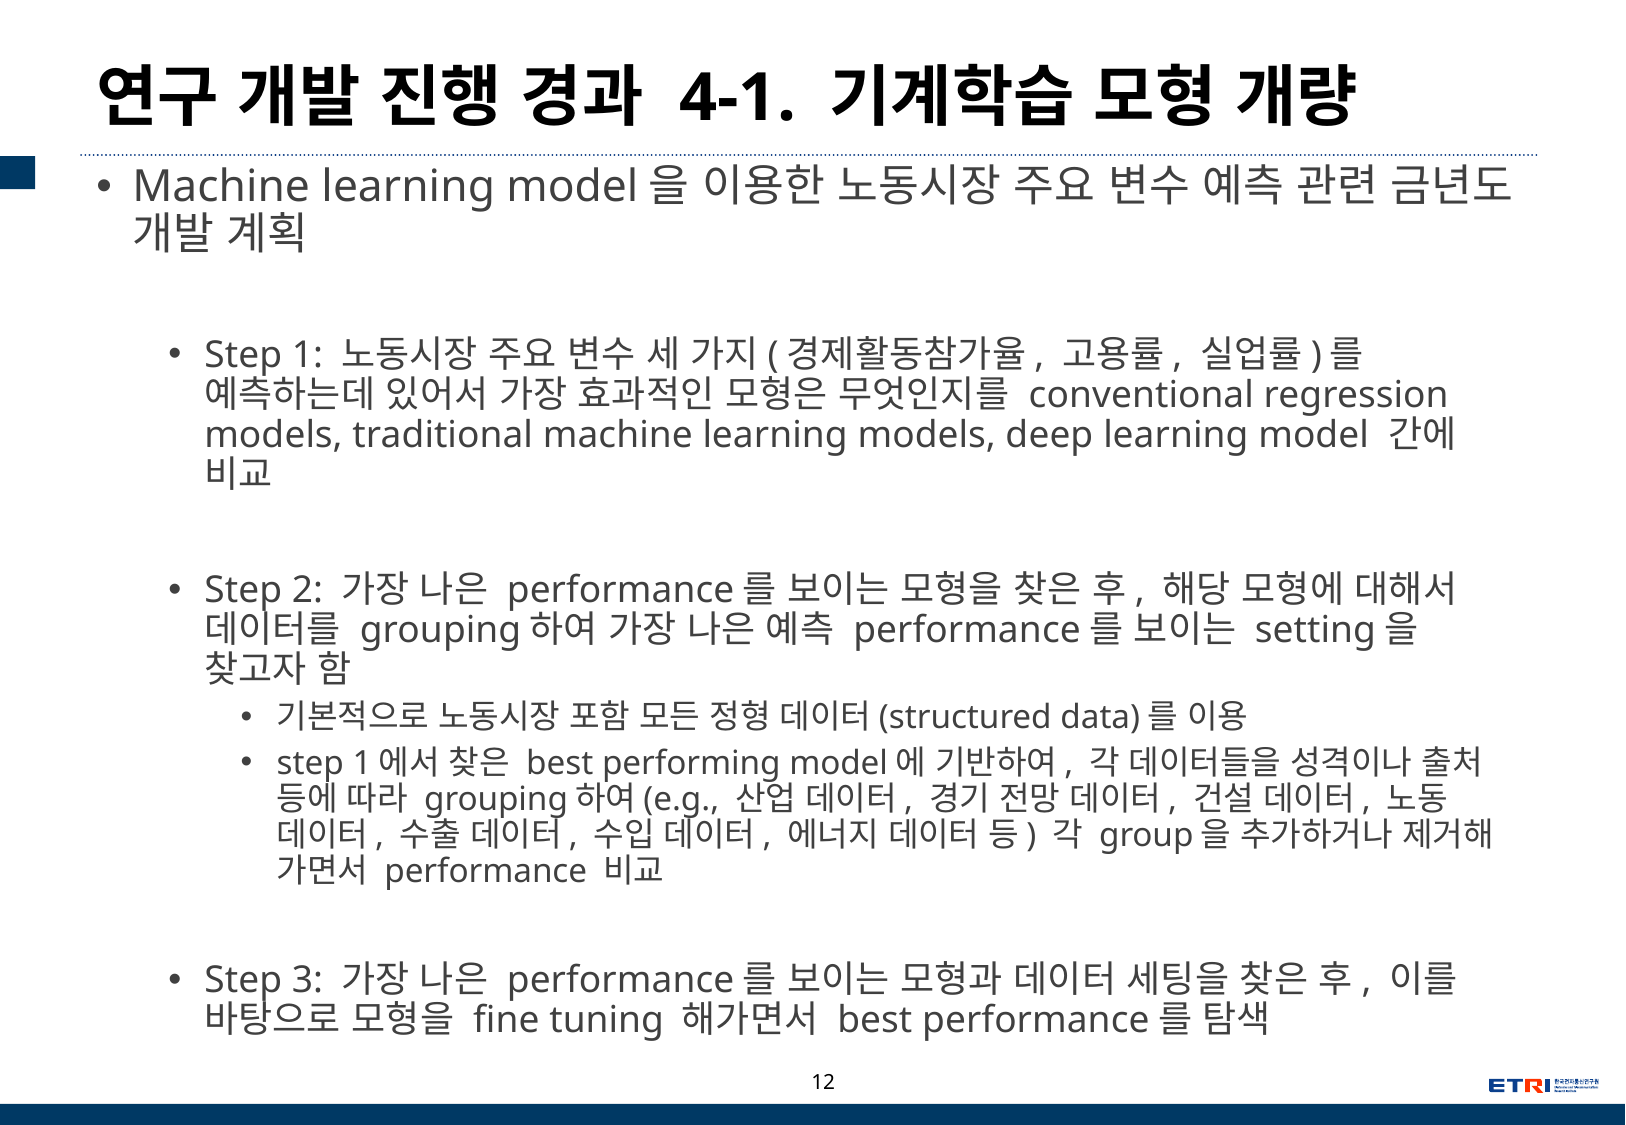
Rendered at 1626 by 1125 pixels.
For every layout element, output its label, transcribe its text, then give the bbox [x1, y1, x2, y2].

title 연구 개발 진행 경과 4-1. 기계학습 모형 개량 [81, 40, 1544, 156]
list Machine learning model을 이용한 노동시장 주요 변수 예측 관련 금년도 개발 계획 Step 1: 노동시장 주요 변수 세 가지(경제활동참가율, 고용률, 실업률)를 예측하는데 있어서 가장 효과적인 모형은 무엇인지를 conventional regression models, traditional machine learning models, deep learning model 간에 비교 Step 2: 가장 나은 performance를 보이는 모형을 찾은 후, 해당 모형에 대해서 데이터를 grouping하여 가장 나은 예측 performance를 보이는 setting을 찾고자 함 기본적으로 노동시장 포함 모든 정형 데이터(structured data)를 이용 step 1에서 찾은 best performing model에 기반하여, 각 데이터들을 성격이나 출처 등에 따라 grouping하여(e.g., 산업 데이터, 경기 전망 데이터, 건설 데이터, 노동 데이터, 수출 데이터, 수입 데이터, 에너지 데이터 등) 각 group을 추가하거나 제거해 가면서 performance 비교 Step 3: 가장 나은 performance를 보이는 모형과 데이터 세팅을 찾은 후, 이를 바탕으로 모형을 fine tuning 해가면서 best performance를 탐색 [81, 156, 1544, 1059]
